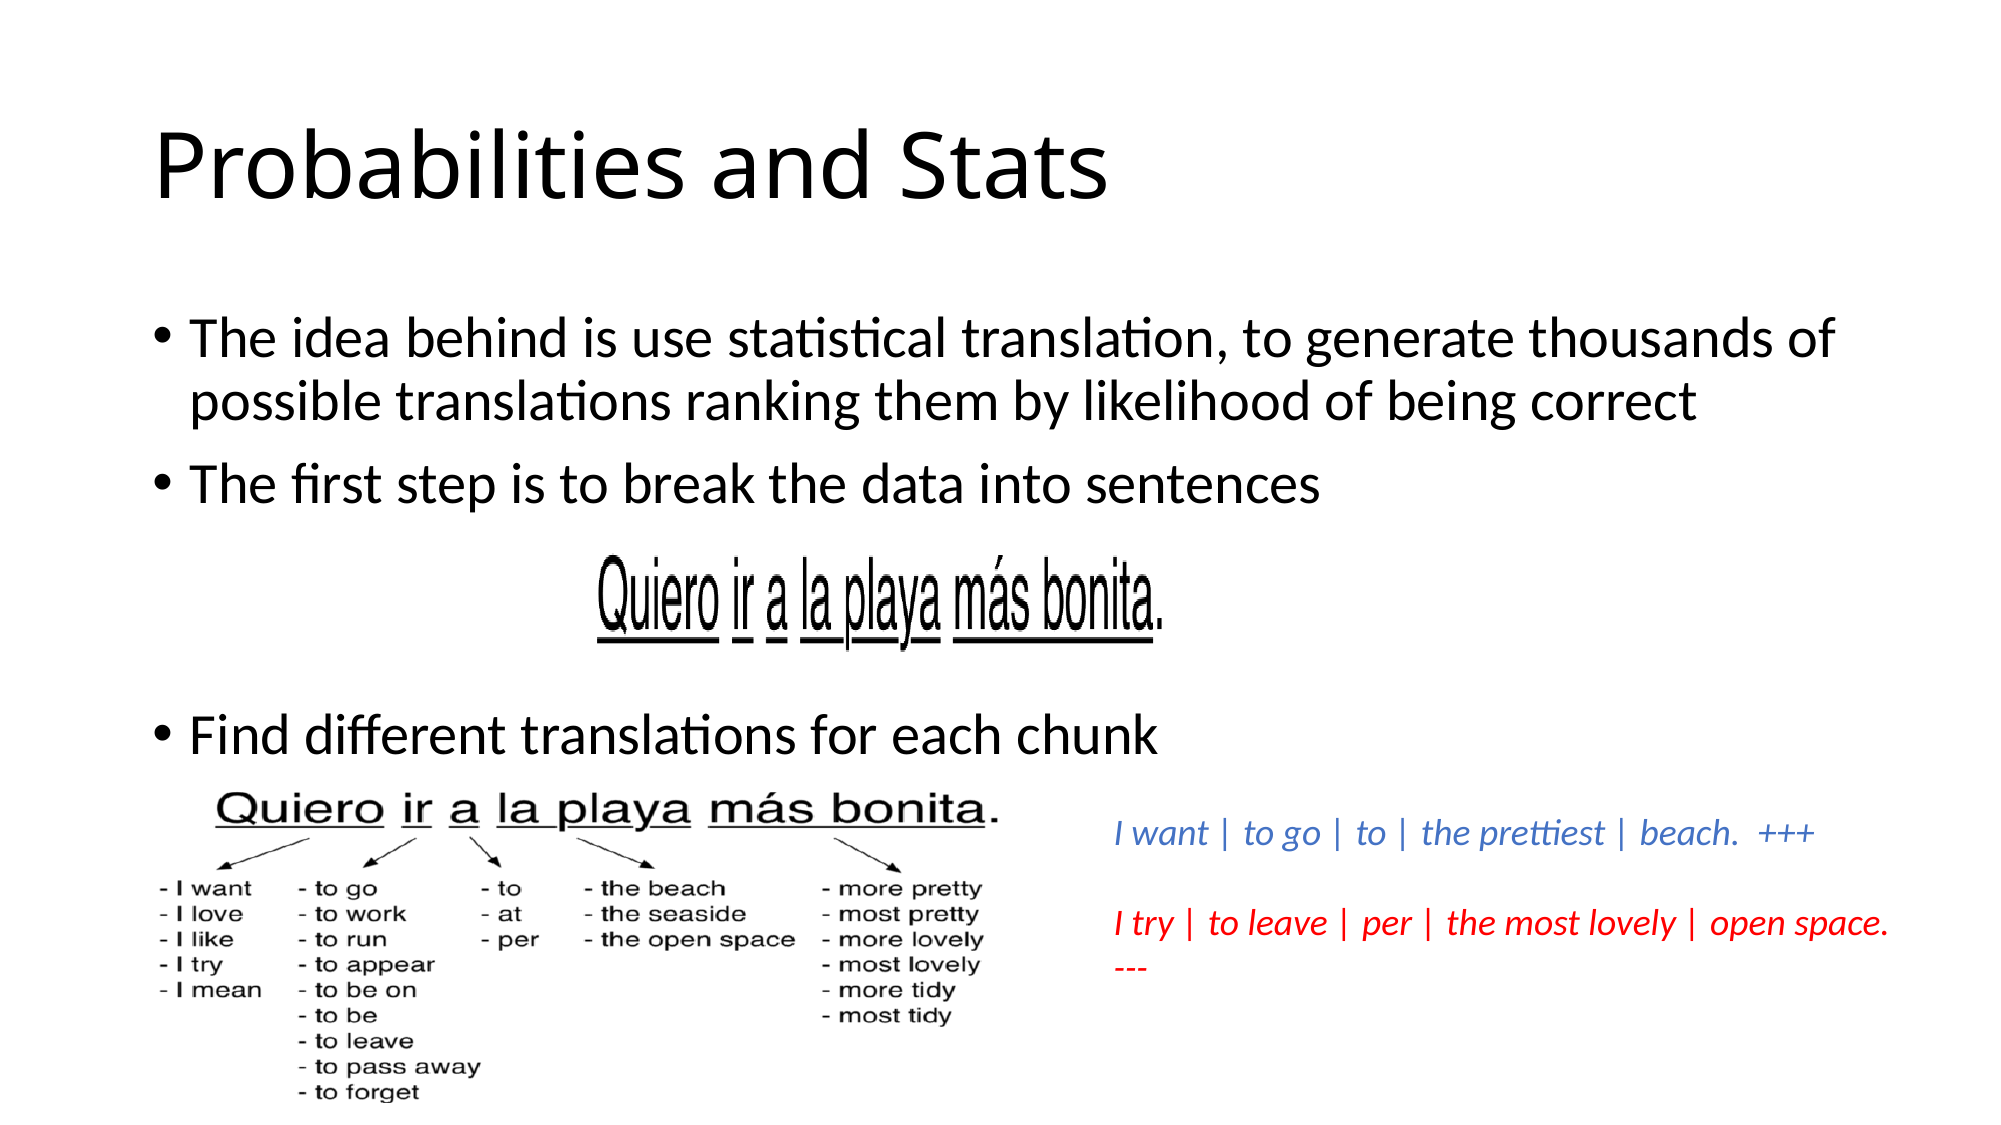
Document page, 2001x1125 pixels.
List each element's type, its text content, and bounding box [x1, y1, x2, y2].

picture [159, 781, 1093, 1103]
text_box I want | to go | to | the prettiest | beach. +++​ I try | to leave | per | the most lovely | open space. --- [1098, 799, 1942, 1040]
title Probabilities and Stats [137, 59, 1863, 278]
list The idea behind is use statistical translation, to generate thousands of possible translations ranking them by likelihood of being correct The first step is to break the data into sentences Find different translations for each chunk [137, 299, 1863, 1014]
picture [596, 531, 1166, 652]
